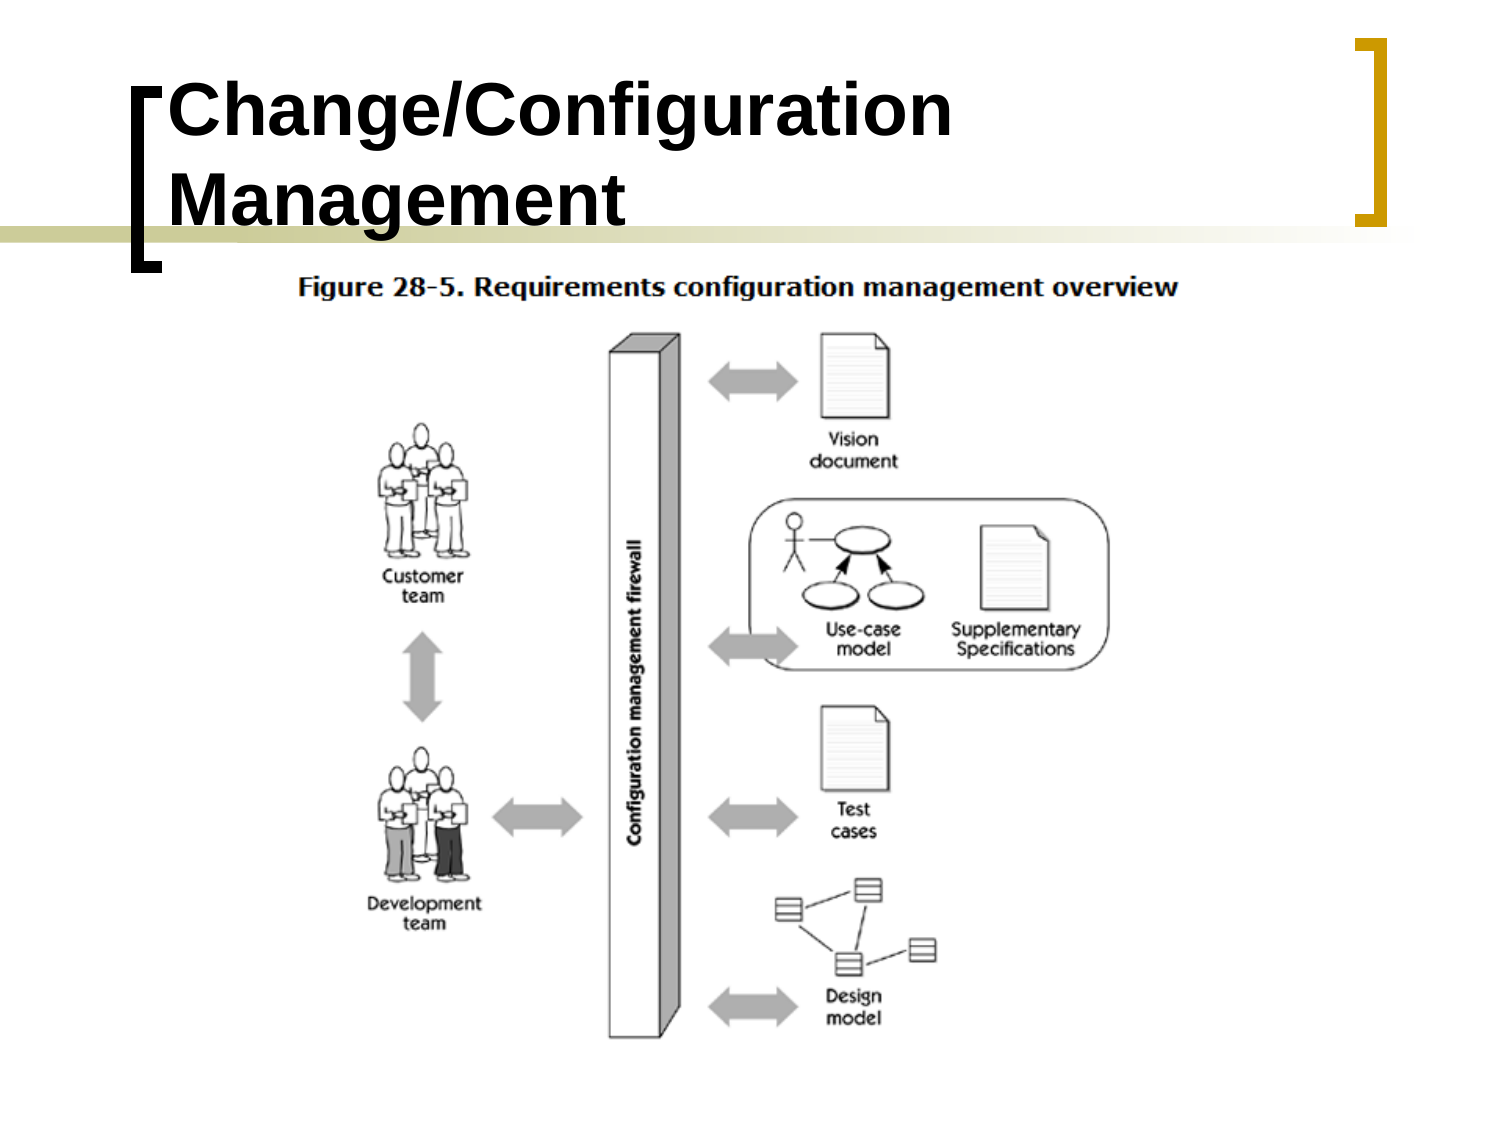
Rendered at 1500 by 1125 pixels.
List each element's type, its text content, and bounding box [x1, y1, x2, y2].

title Change/Configuration Management [152, 15, 1328, 248]
picture [287, 262, 1193, 1055]
